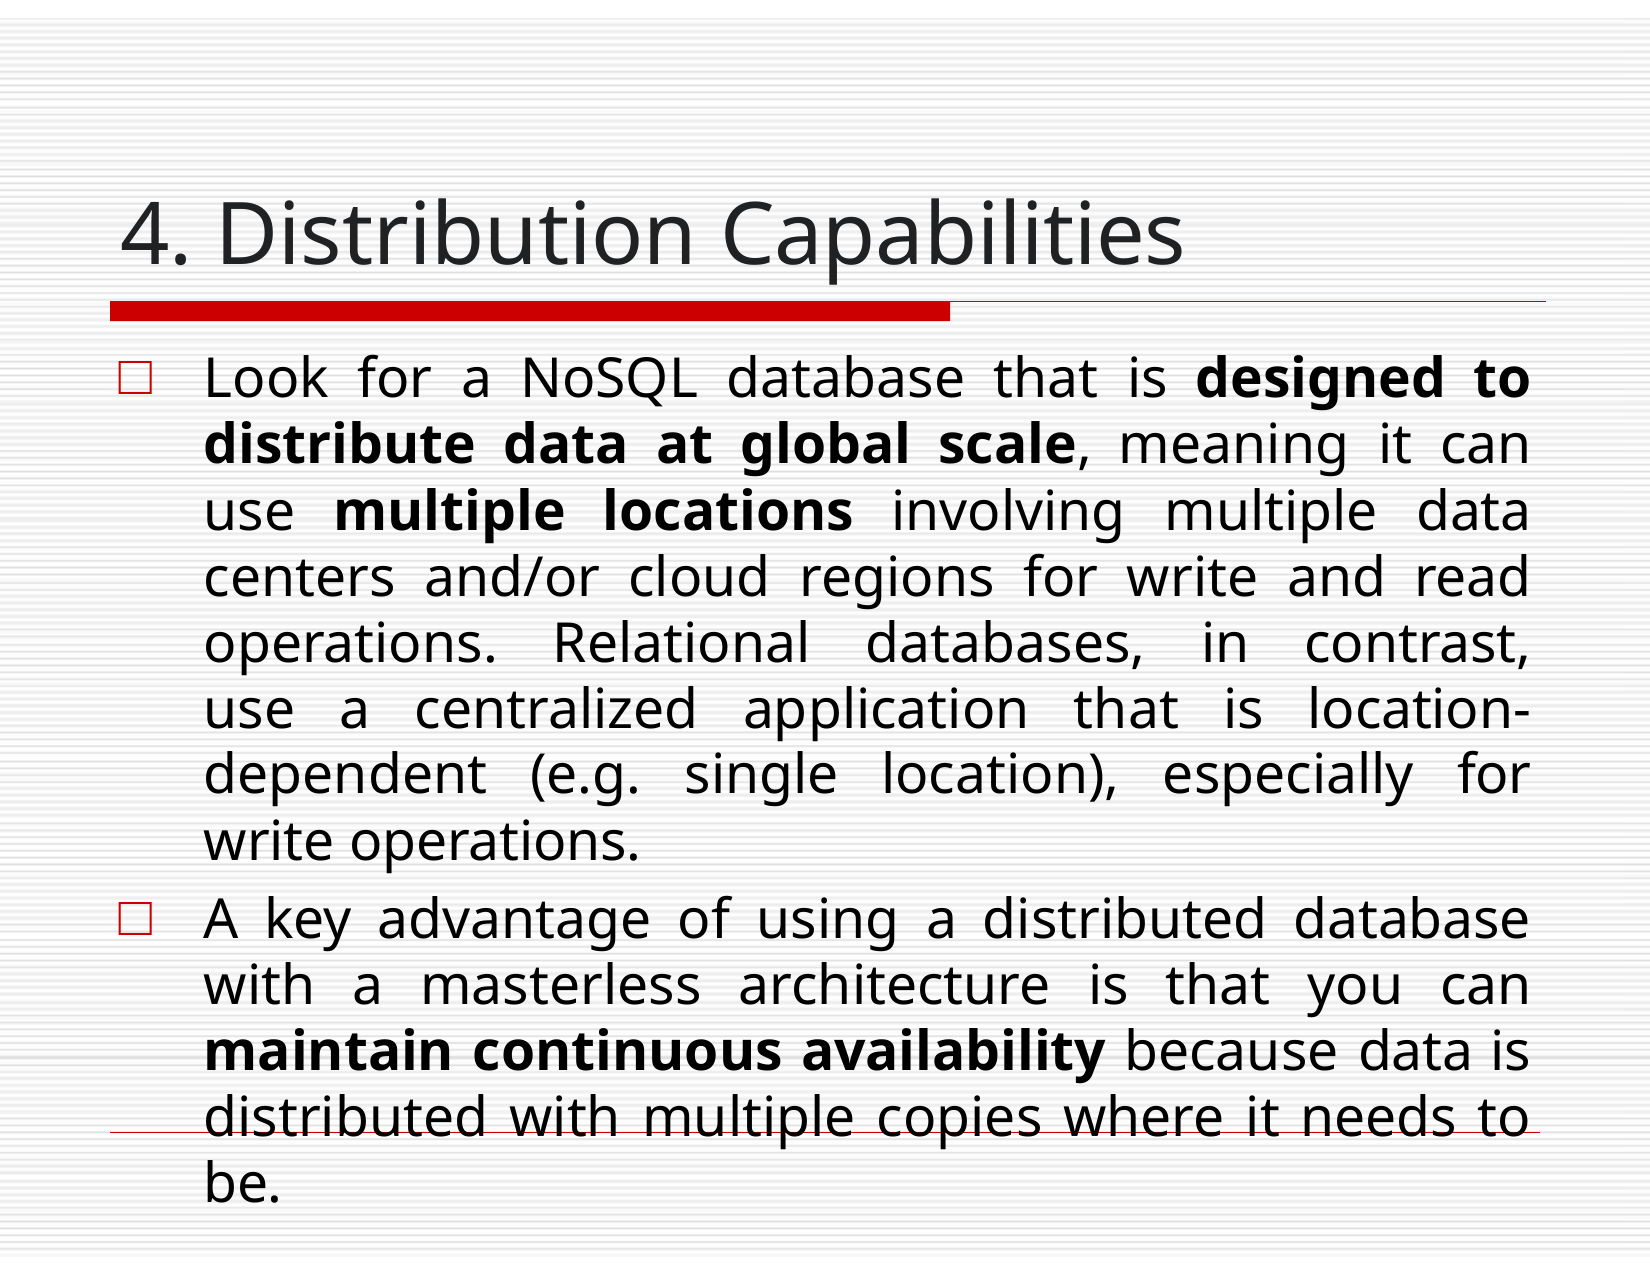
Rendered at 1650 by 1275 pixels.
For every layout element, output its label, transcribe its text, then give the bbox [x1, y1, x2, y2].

title 4. Distribution Capabilities [84, 58, 1510, 391]
list Look for a NoSQL database that is designed to distribute data at global scale, meaning it can use multiple locations involving multiple data centers and/or cloud regions for write and read operations. Relational databases, in contrast, use a centralized application that is location- dependent (e.g. single location), especially for write operations. A key advantage of using a distributed database with a masterless architecture is that you can maintain continuous availability because data is distributed with multiple copies where it needs to be. [116, 338, 1532, 1214]
picture [0, 18, 1650, 1257]
